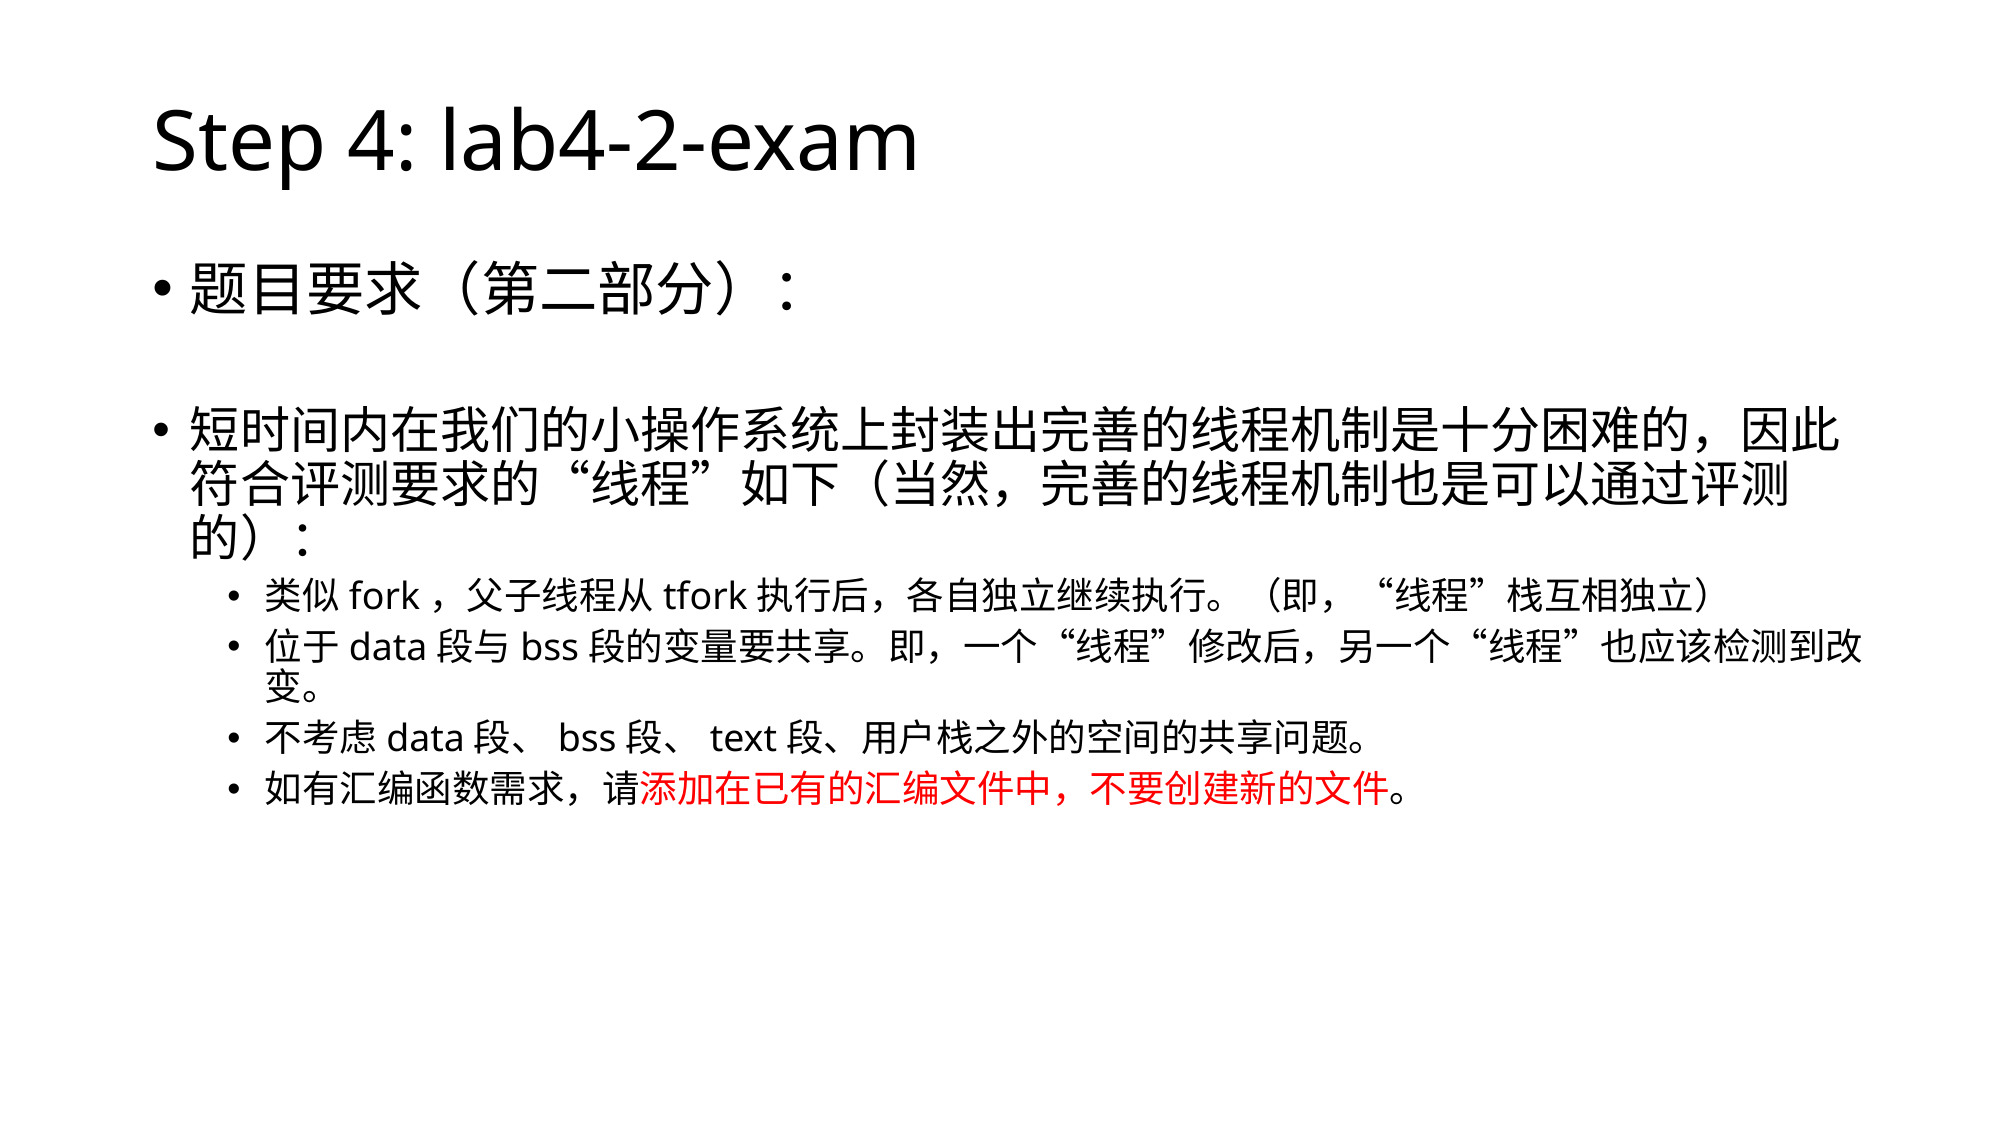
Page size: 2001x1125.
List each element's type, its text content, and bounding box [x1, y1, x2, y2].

list 题目要求（第二部分）： 短时间内在我们的小操作系统上封装出完善的线程机制是十分困难的，因此符合评测要求的“线程”如下（当然，完善的线程机制也是可以通过评测的）： 类似fork，父子线程从tfork执行后，各自独立继续执行。（即，“线程”栈互相独立） 位于data段与bss段的变量要共享。即，一个“线程”修改后，另一个“线程”也应该检测到改变。 不考虑data段、bss段、text段、用户栈之外的空间的共享问题。 如有汇编函数需求，请添加在已有的汇编文件中，不要创建新的文件。 [137, 252, 1902, 1049]
title Step 4: lab4-2-exam [137, 34, 1863, 252]
